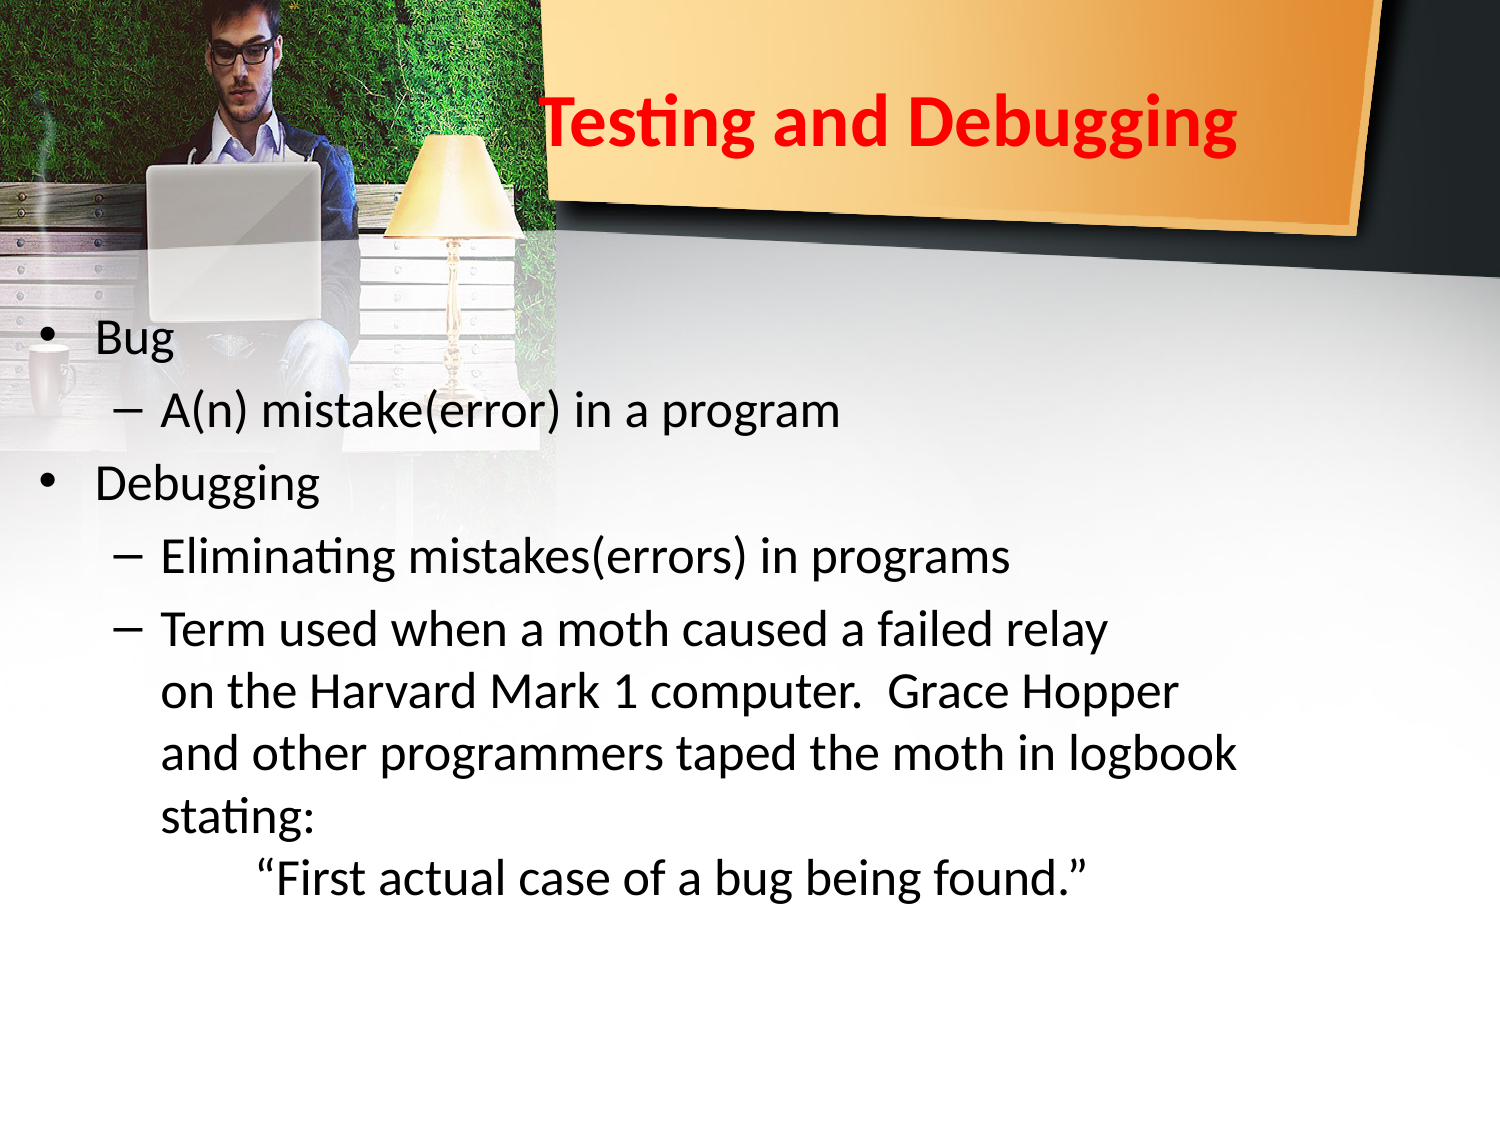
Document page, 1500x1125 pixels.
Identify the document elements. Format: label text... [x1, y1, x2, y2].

picture [0, 0, 1500, 1125]
title Testing and Debugging [212, 50, 1500, 184]
list Bug A(n) mistake(error) in a program Debugging Eliminating mistakes(errors) in programs Term used when a moth caused a failed relay on the Harvard Mark 1 computer. Grace Hopper and other programmers taped the moth in logbook stating: “First actual case of a bug being found.” [23, 295, 1475, 1064]
